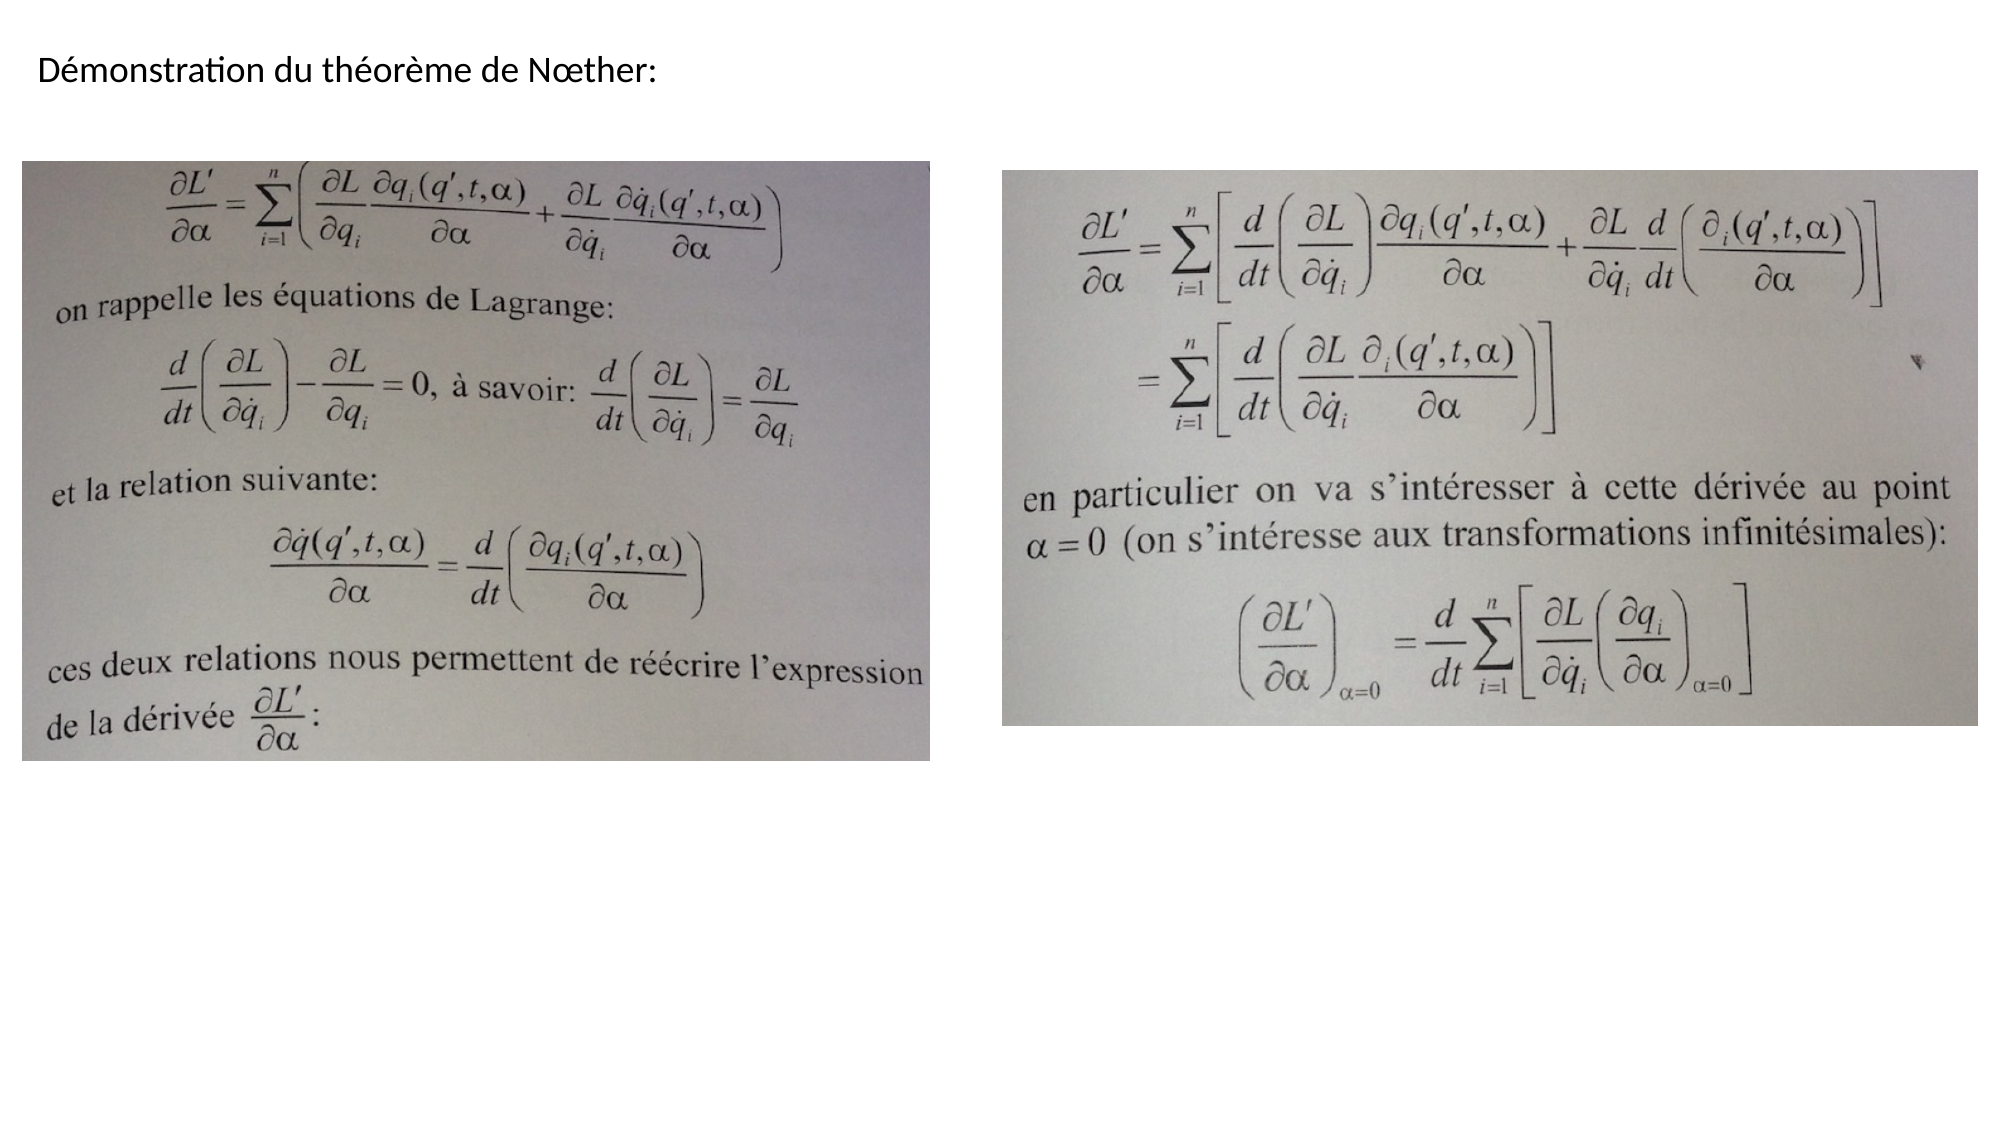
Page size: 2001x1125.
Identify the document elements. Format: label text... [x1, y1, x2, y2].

picture [1002, 170, 1978, 726]
text_box Démonstration du théorème de Nœther: [22, 37, 1780, 98]
picture [22, 161, 930, 761]
